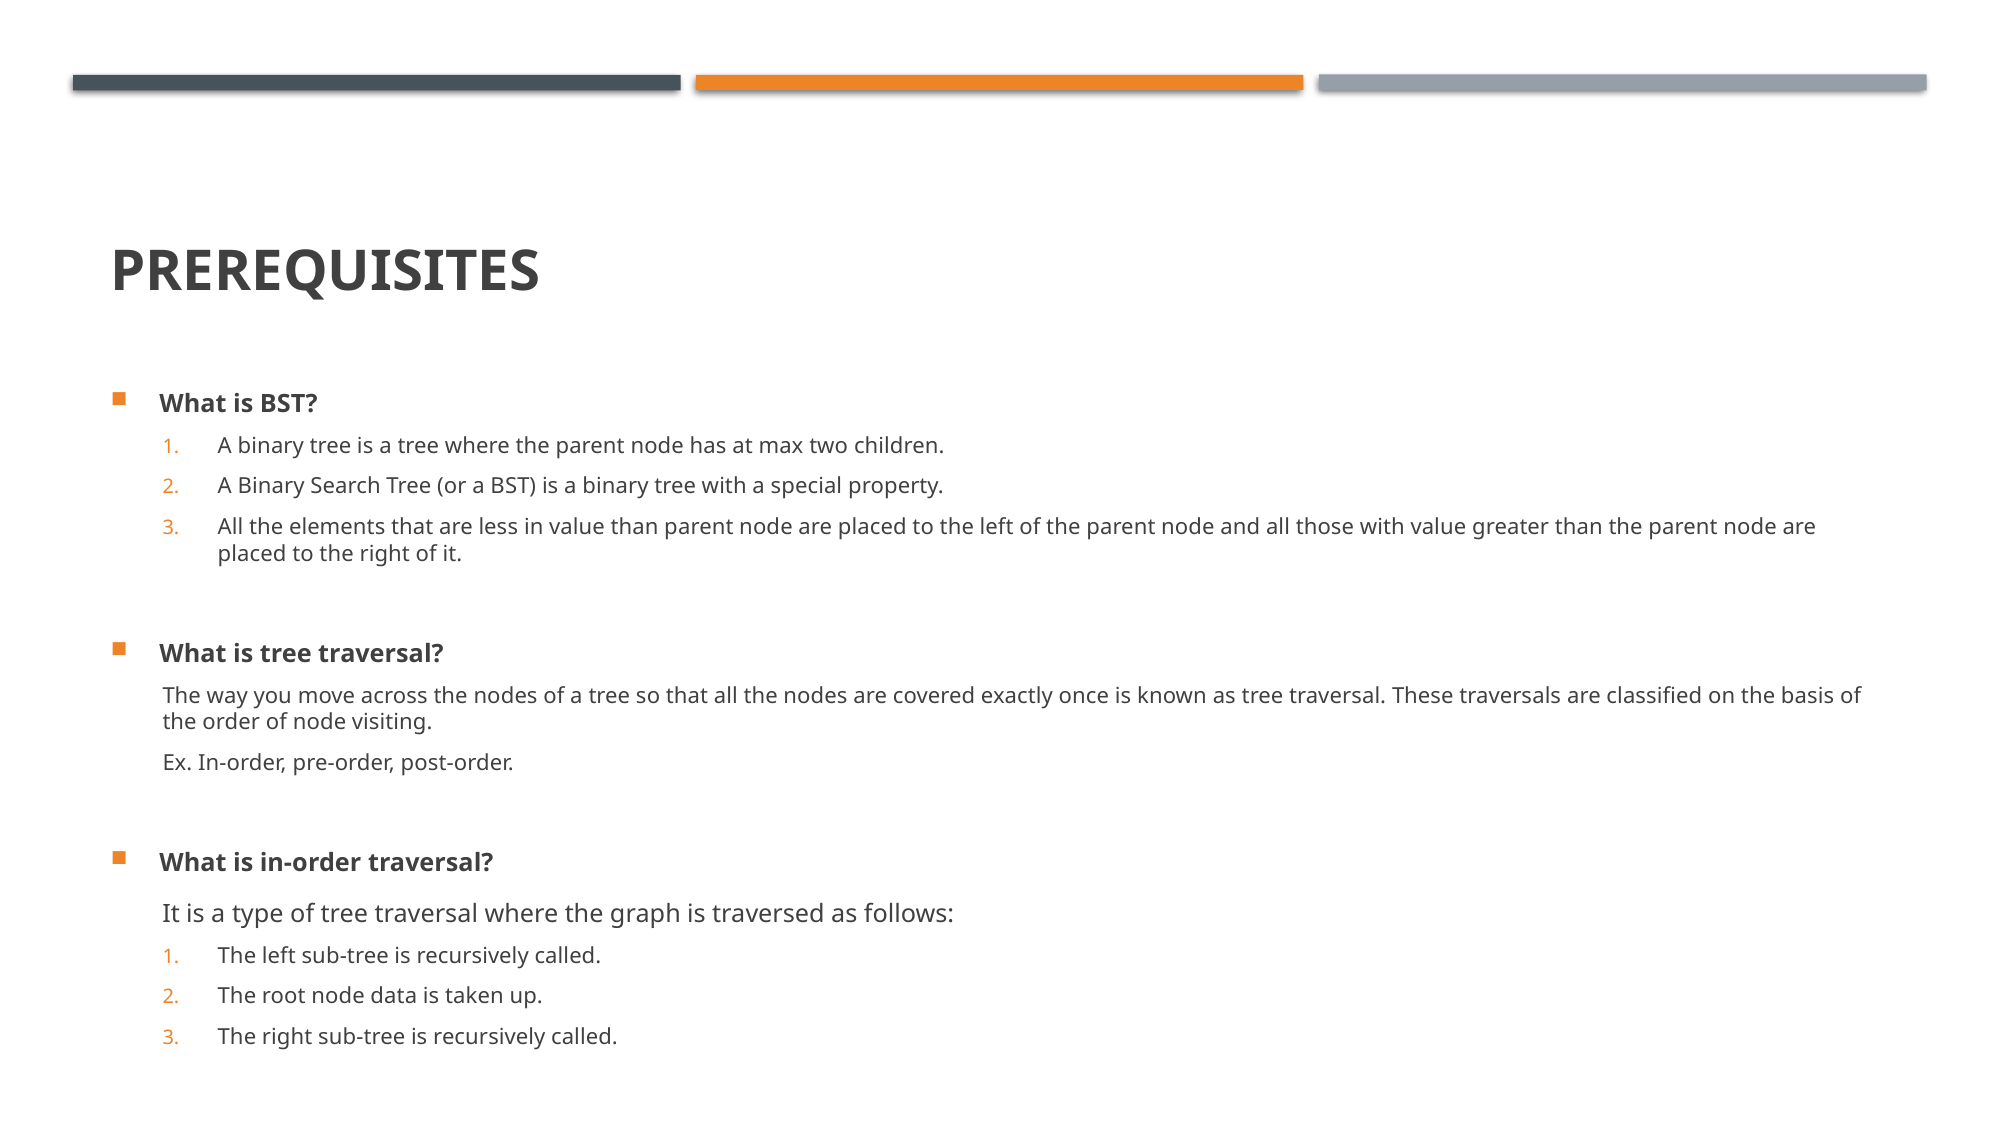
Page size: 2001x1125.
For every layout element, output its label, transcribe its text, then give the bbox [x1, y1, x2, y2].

title Prerequisites [95, 115, 1905, 311]
list What is BST? A binary tree is a tree where the parent node has at max two children. A Binary Search Tree (or a BST) is a binary tree with a special property. All the elements that are less in value than parent node are placed to the left of the parent node and all those with value greater than the parent node are placed to the right of it. What is tree traversal? The way you move across the nodes of a tree so that all the nodes are covered exactly once is known as tree traversal. These traversals are classified on the basis of the order of node visiting. Ex. In-order, pre-order, post-order. What is in-order traversal? It is a type of tree traversal where the graph is traversed as follows: The left sub-tree is recursively called. The root node data is taken up. The right sub-tree is recursively called. [95, 373, 1905, 1063]
